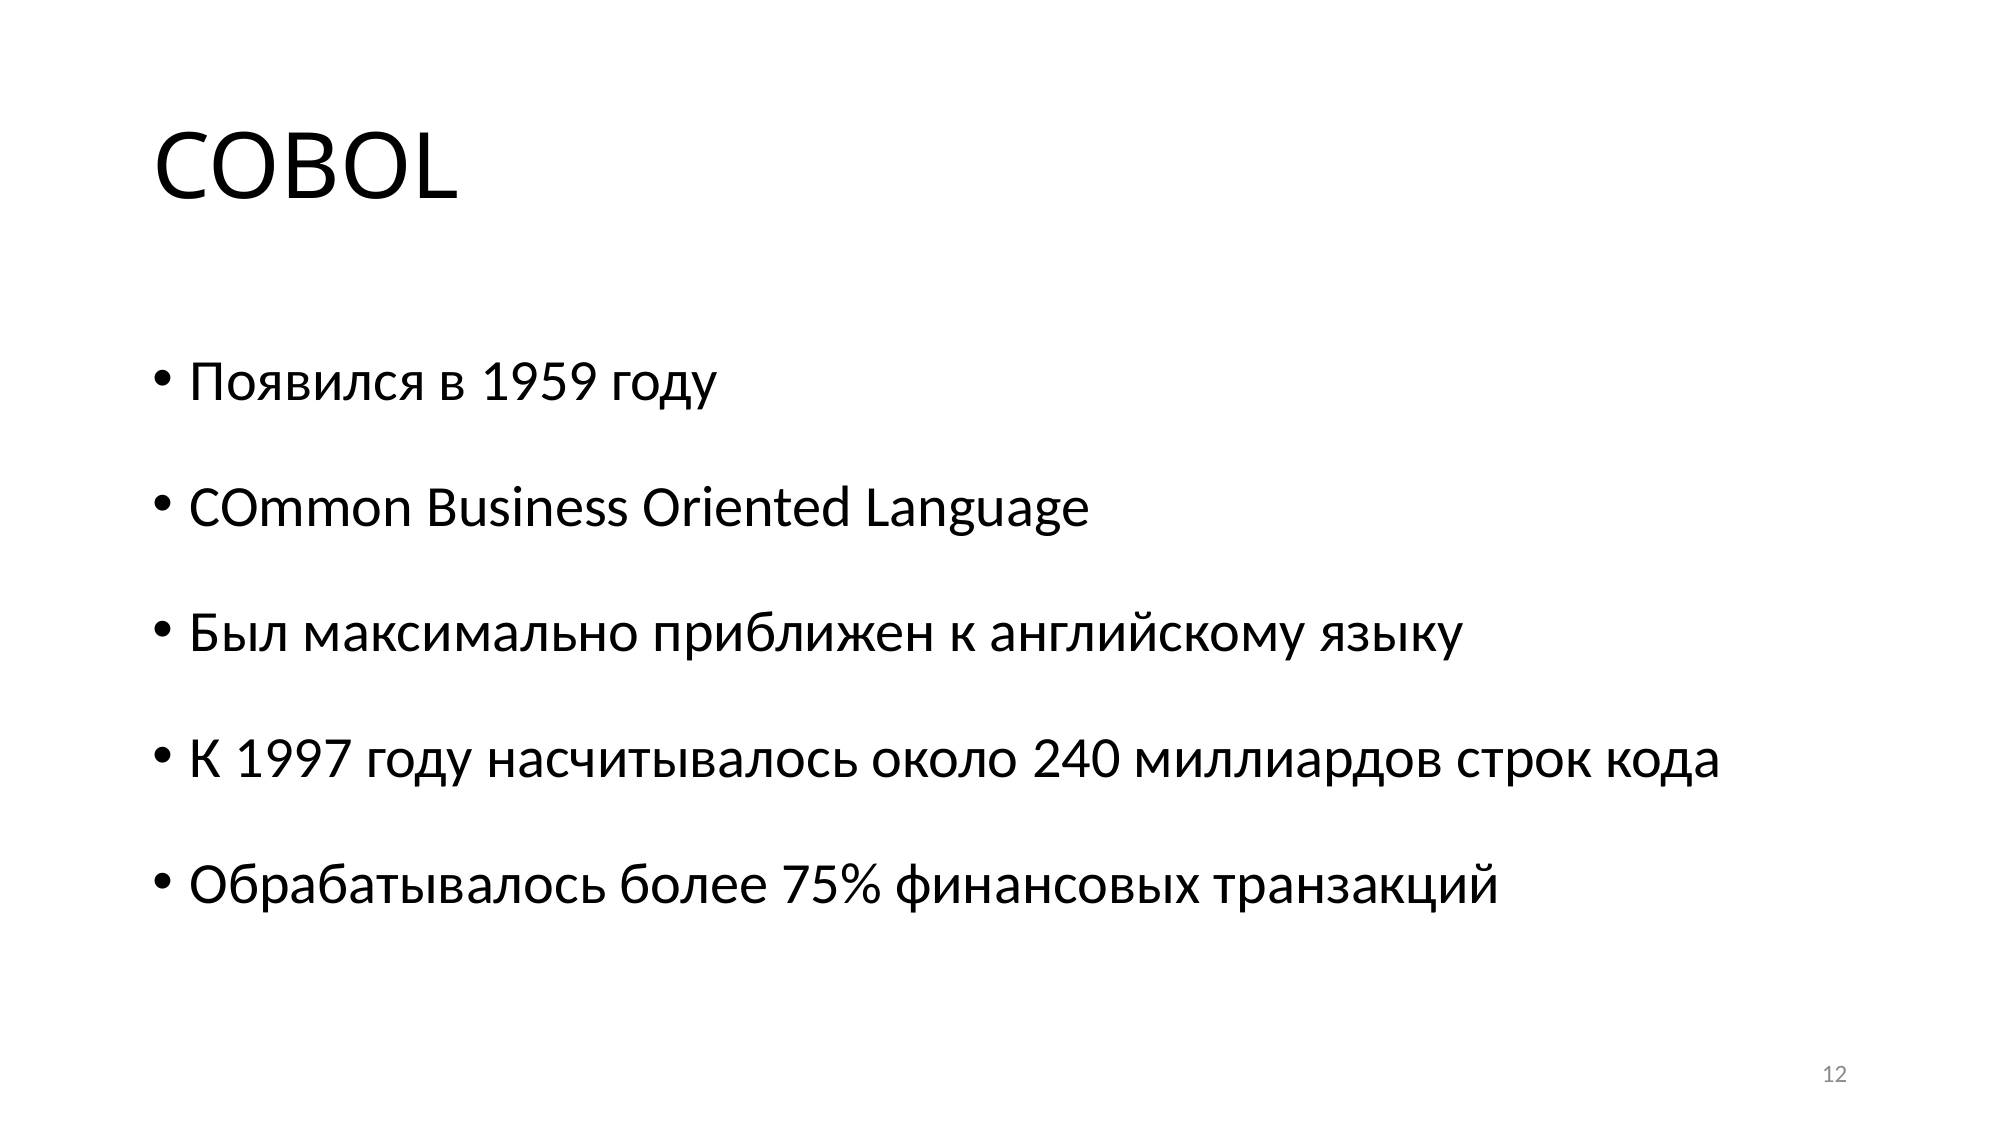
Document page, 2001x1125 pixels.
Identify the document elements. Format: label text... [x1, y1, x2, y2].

title COBOL [137, 59, 1863, 278]
list Появился в 1959 году COmmon Business Oriented Language Был максимально приближен к английскому языку К 1997 году насчитывалось около 240 миллиардов строк кода Обрабатывалось более 75% финансовых транзакций [137, 299, 1863, 1014]
slide_number 12 [1412, 1042, 1863, 1103]
